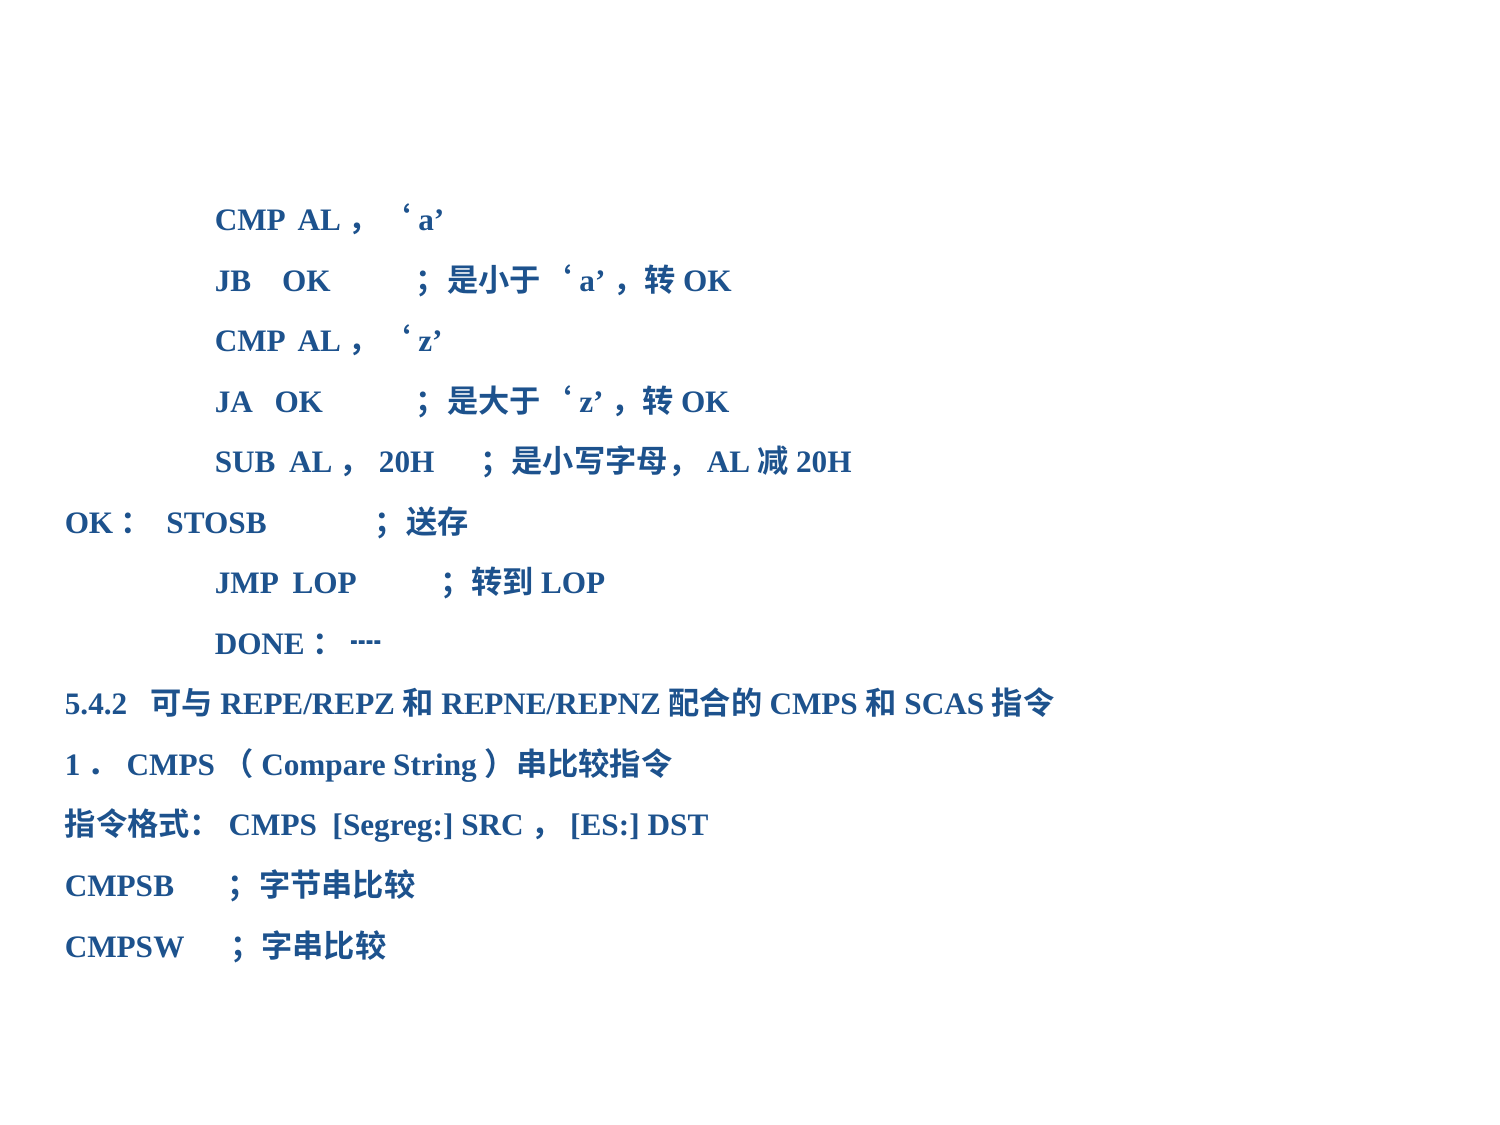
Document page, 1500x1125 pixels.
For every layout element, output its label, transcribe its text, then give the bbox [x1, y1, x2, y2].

text_box CMP AL，‘a’ JB OK ；是小于‘a’，转OK CMP AL，‘z’ JA OK ；是大于‘z’，转OK SUB AL，20H ；是小写字母，AL减20H OK： STOSB ；送存 JMP LOP ；转到LOP DONE： ┉ 5.4.2 可与REPE/REPZ和REPNE/REPNZ配合的CMPS和SCAS指令 1．CMPS（Compare String）串比较指令 指令格式：CMPS [Segreg:] SRC，[ES:] DST CMPSB ；字节串比较 CMPSW ；字串比较 [50, 184, 1438, 971]
